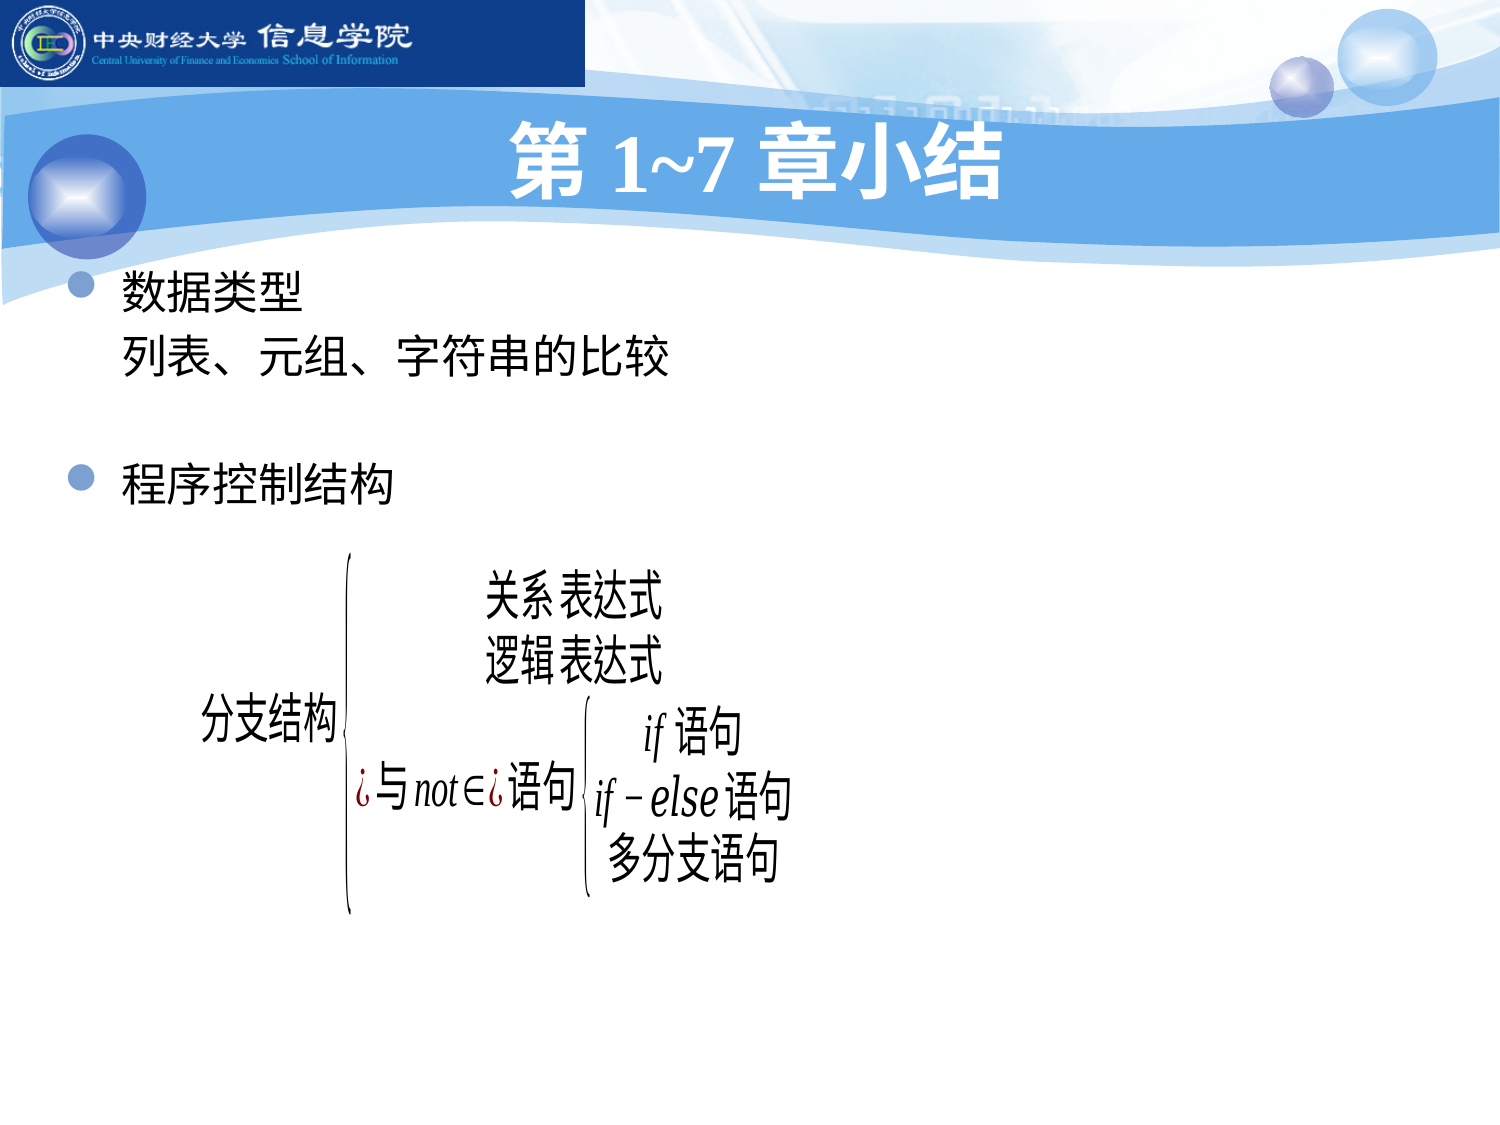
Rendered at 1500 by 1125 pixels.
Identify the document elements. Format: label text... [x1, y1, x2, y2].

picture [0, 0, 1500, 197]
text_box 数据类型 列表、元组、字符串的比较 程序控制结构 [50, 256, 825, 969]
text_box 第1~7章小结 [149, 112, 1363, 205]
